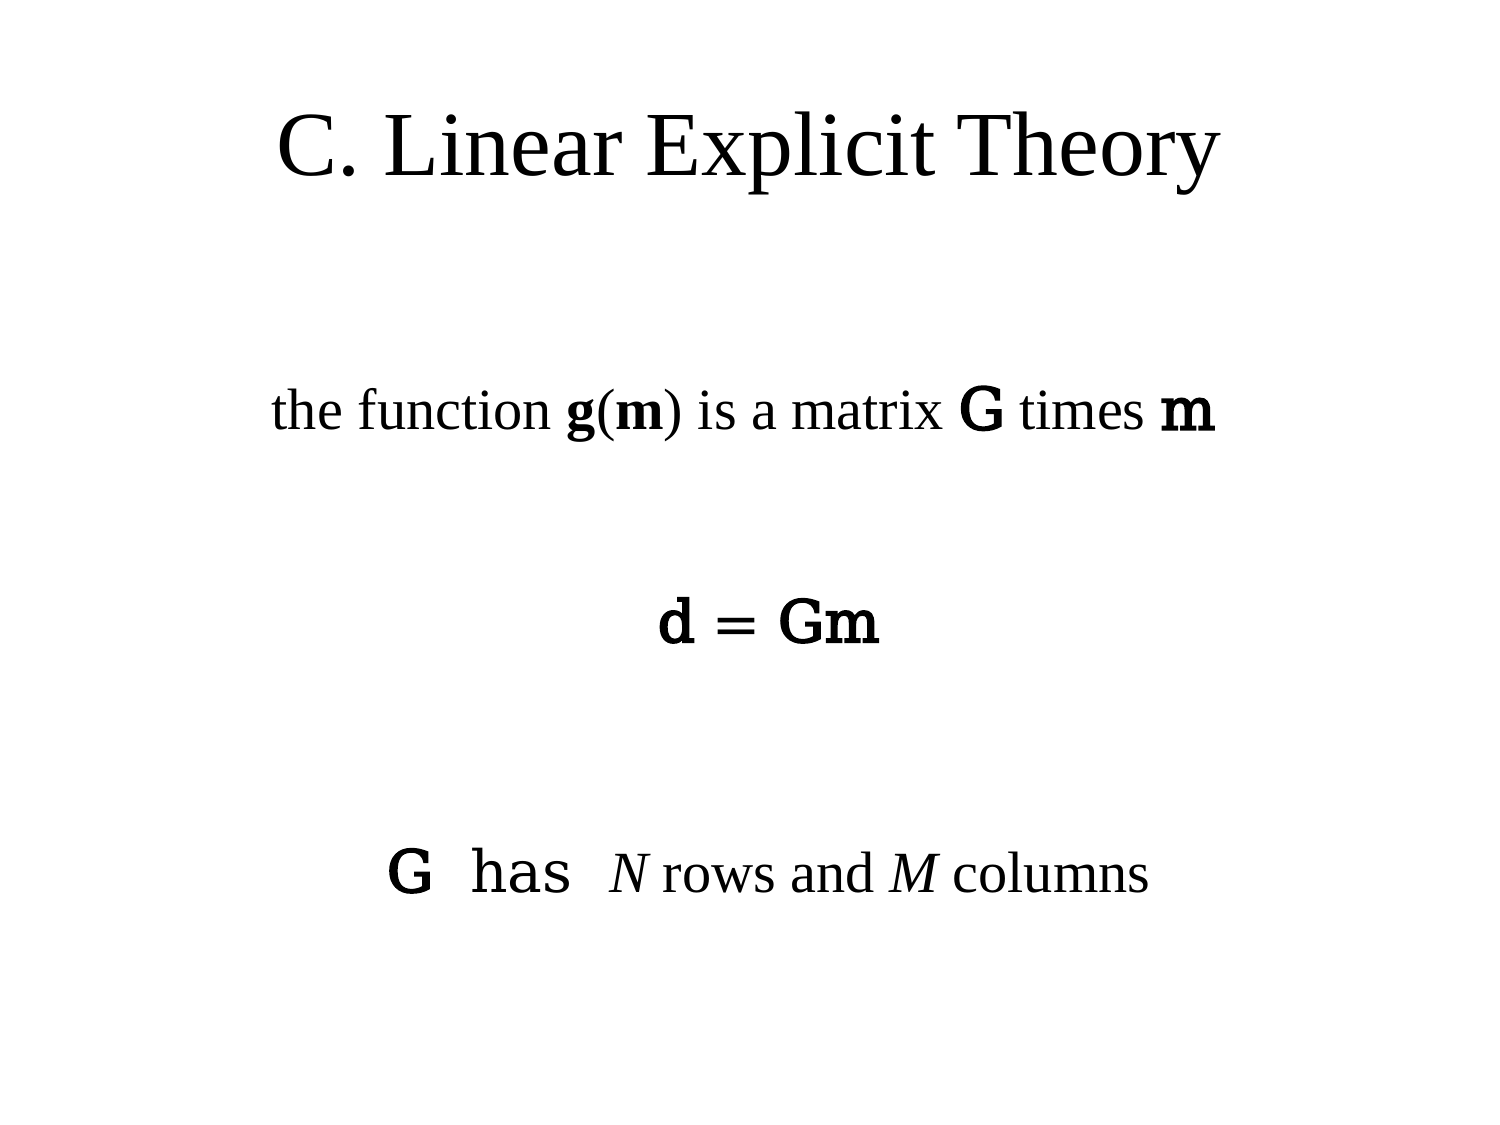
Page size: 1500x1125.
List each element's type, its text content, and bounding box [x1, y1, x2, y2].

text_box the function g(m) is a matrix G times m [37, 312, 1450, 500]
text_box d = Gm [62, 525, 1475, 713]
text_box G has N rows and M columns [62, 774, 1475, 963]
title C. Linear Explicit Theory [75, 45, 1425, 233]
